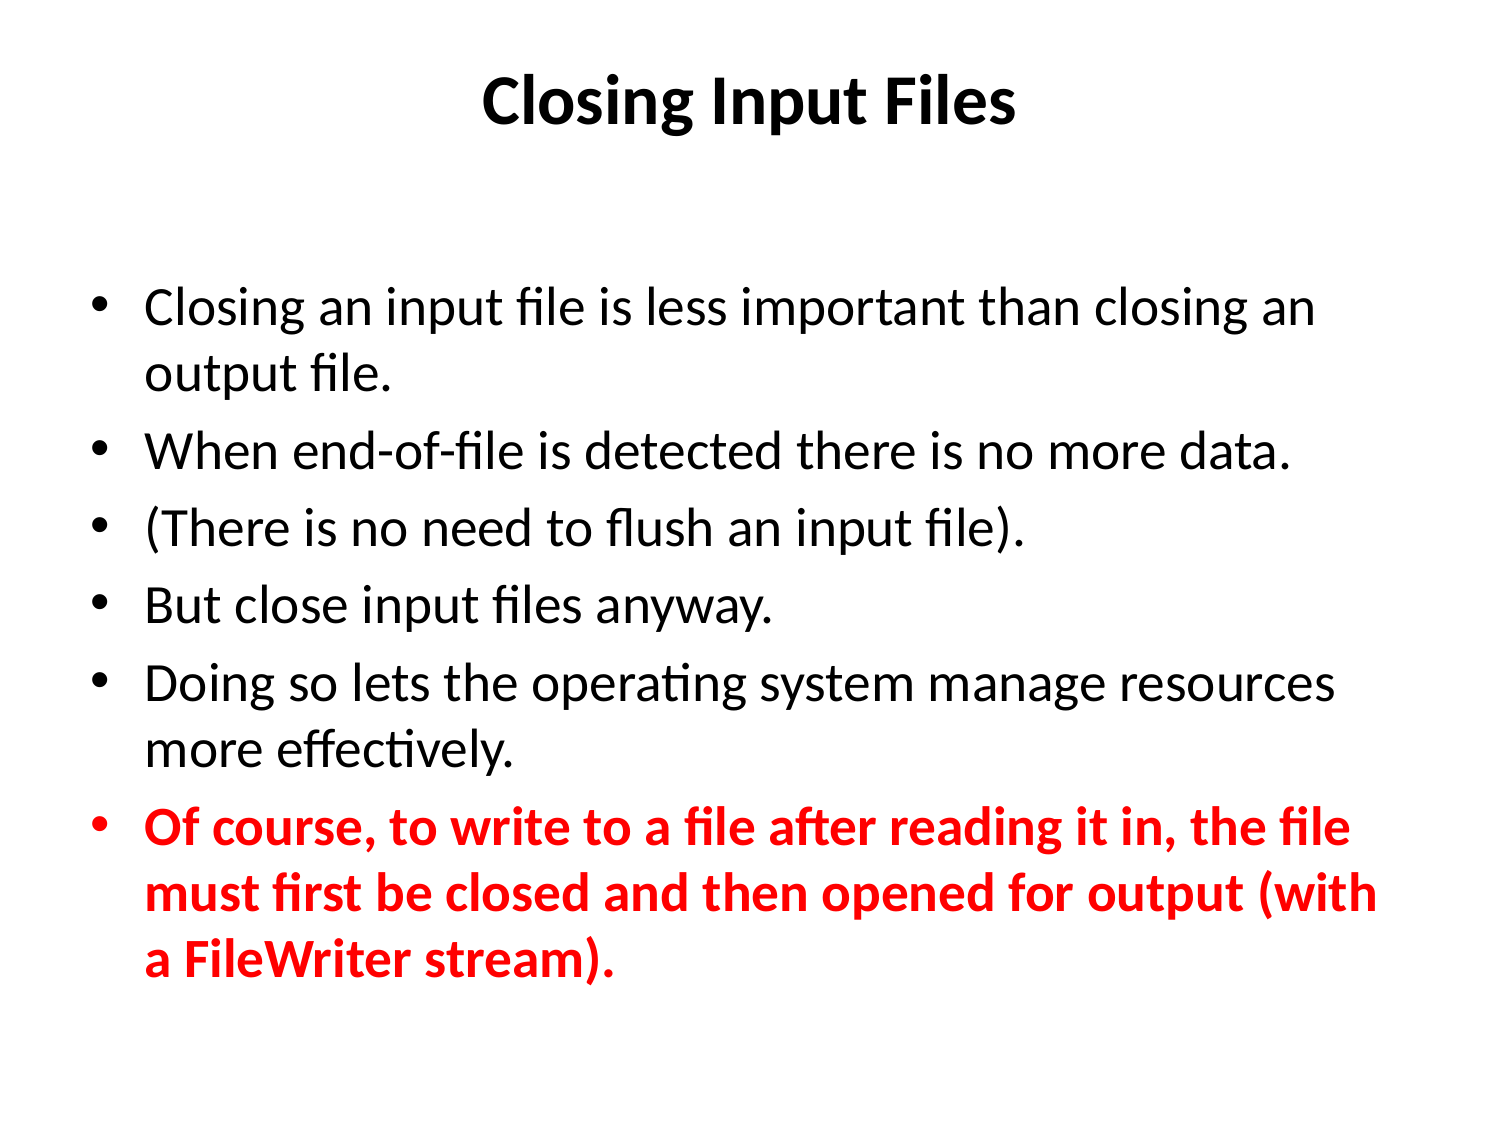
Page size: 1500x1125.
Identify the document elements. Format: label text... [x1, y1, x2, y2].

list Closing an input file is less important than closing an output file. When end-of-file is detected there is no more data. (There is no need to flush an input file). But close input files anyway. Doing so lets the operating system manage resources more effectively. Of course, to write to a file after reading it in, the file must first be closed and then opened for output (with a FileWriter stream). [75, 262, 1425, 1005]
title Closing Input Files [75, 45, 1425, 233]
